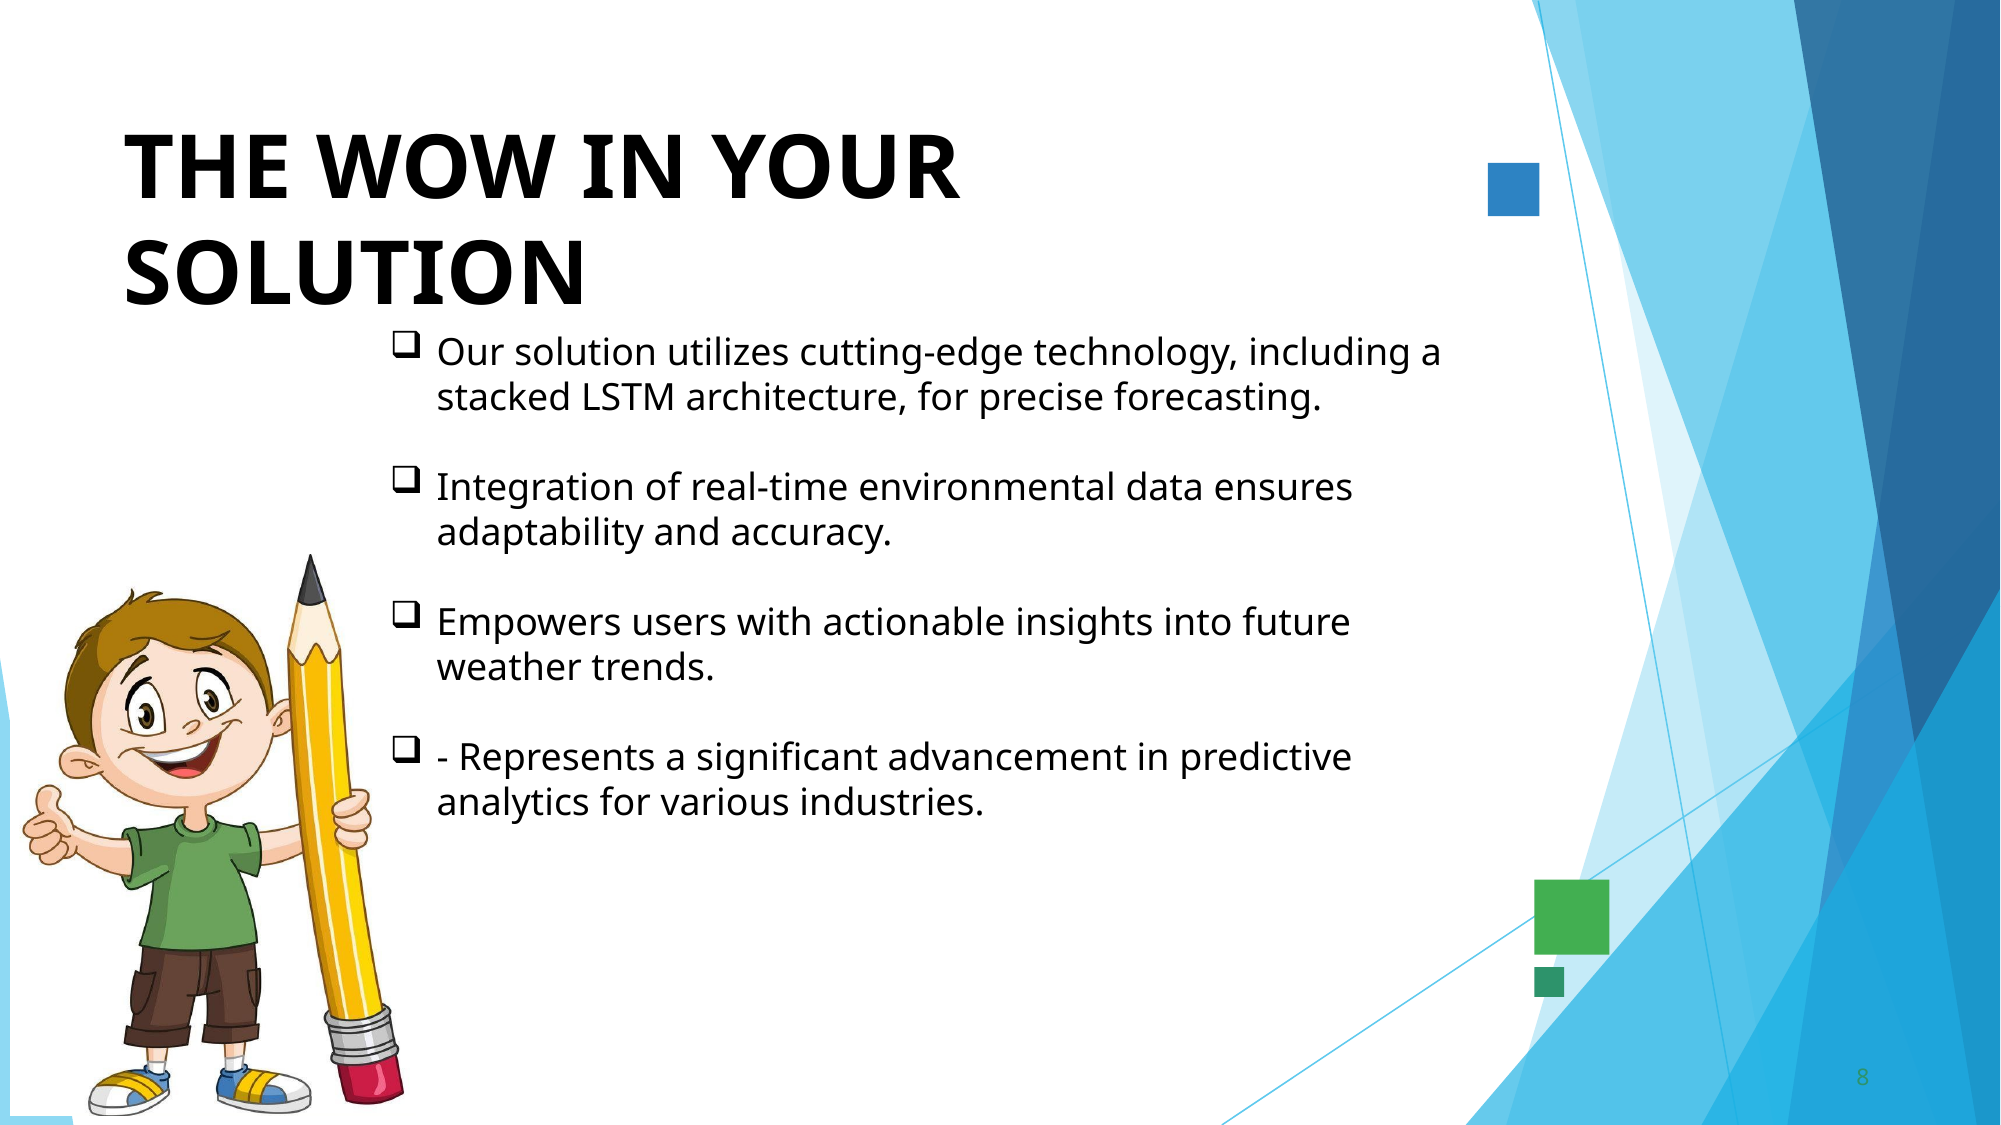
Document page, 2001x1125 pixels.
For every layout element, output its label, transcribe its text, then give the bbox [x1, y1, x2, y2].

text_box [1534, 879, 1610, 955]
picture [10, 554, 416, 1116]
text_box [1534, 967, 1565, 997]
text_box 8 [1849, 1061, 1888, 1095]
text_box Our solution utilizes cutting-edge technology, including a stacked LSTM architecture, for precise forecasting. Integration of real-time environmental data ensures adaptability and accuracy. Empowers users with actionable insights into future weather trends. - Represents a significant advancement in predictive analytics for various industries. [374, 320, 1500, 830]
title THE WOW IN YOUR SOLUTION [121, 107, 1359, 323]
text_box [1487, 162, 1540, 217]
